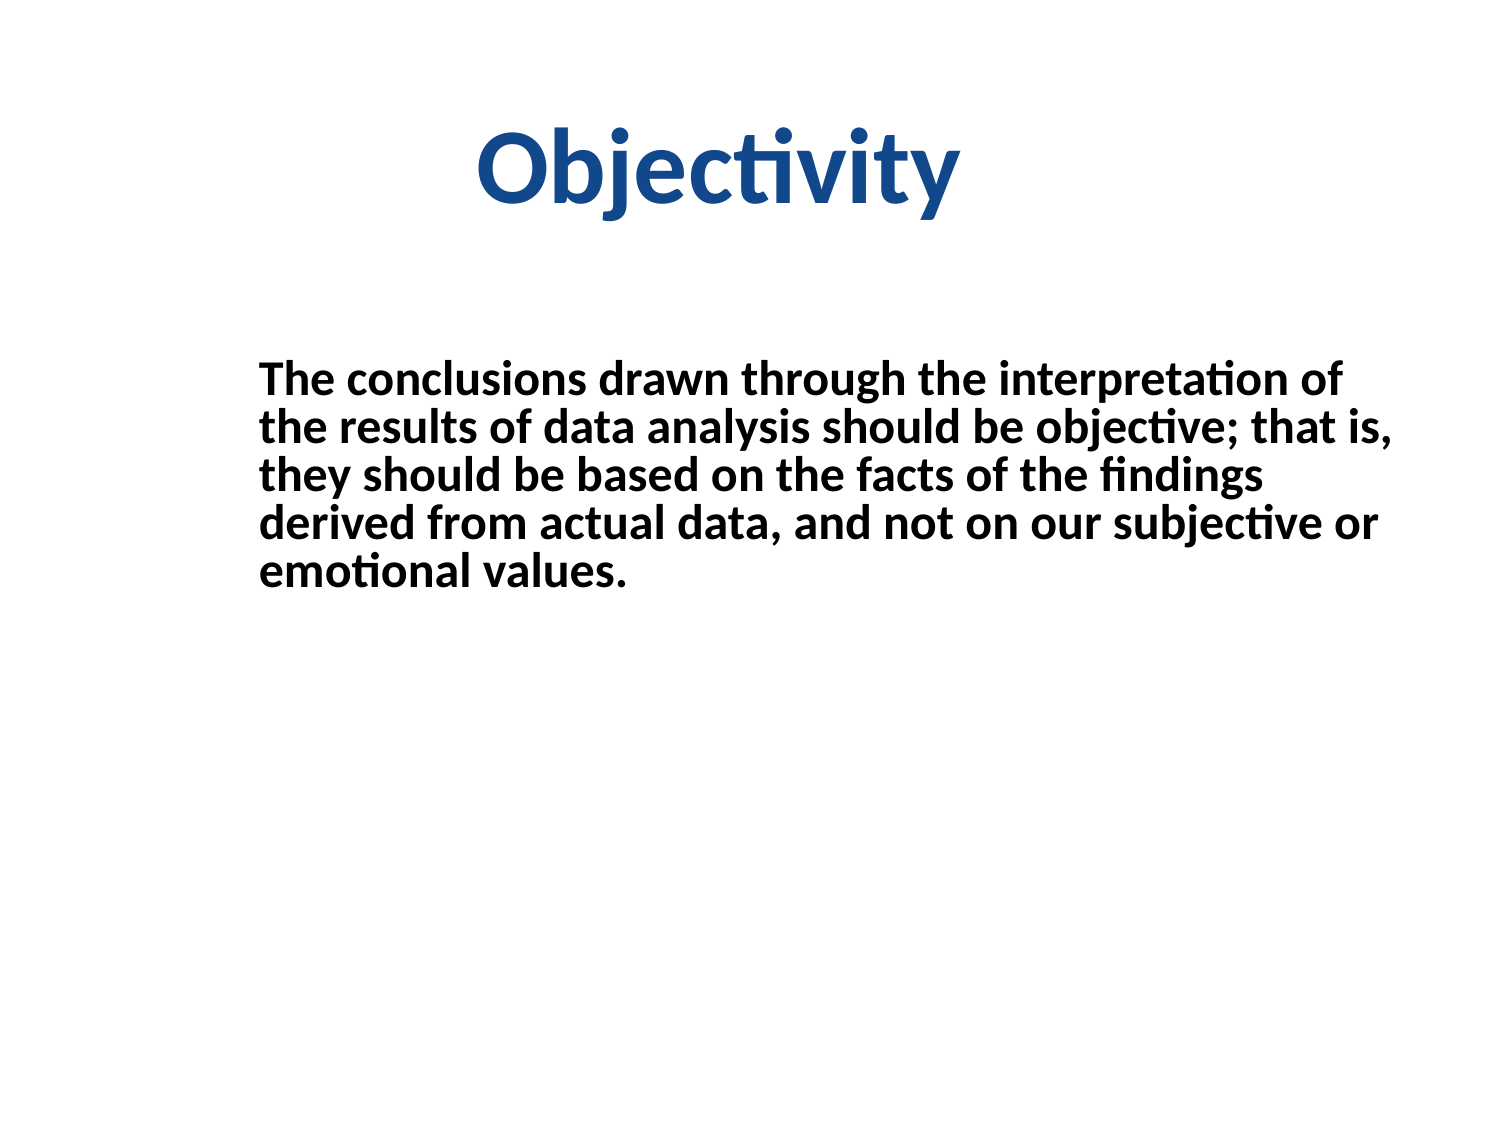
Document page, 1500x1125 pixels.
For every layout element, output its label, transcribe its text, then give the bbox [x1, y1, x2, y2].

title Objectivity [237, 87, 1200, 233]
list The conclusions drawn through the interpretation of the results of data analysis should be objective; that is, they should be based on the facts of the findings derived from actual data, and not on our subjective or emotional values. [187, 350, 1425, 638]
